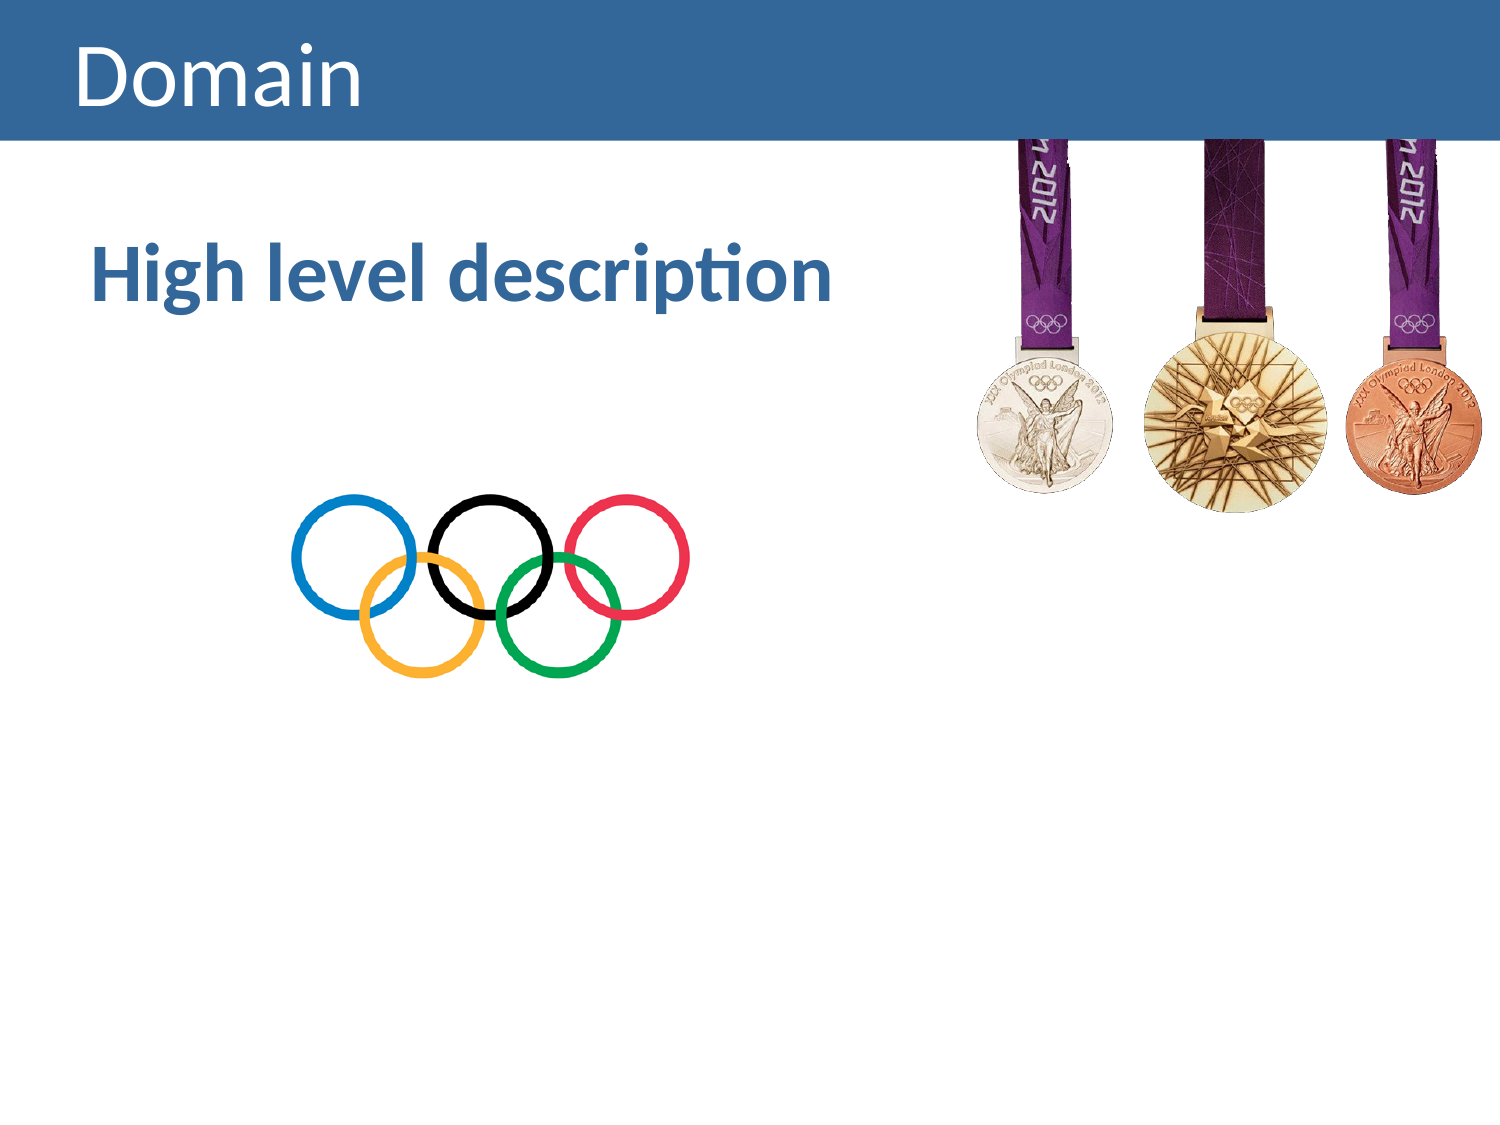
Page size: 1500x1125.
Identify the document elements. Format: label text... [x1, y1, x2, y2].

picture [277, 373, 703, 799]
title Domain [0, 0, 1500, 141]
picture [962, 139, 1500, 513]
list High level description [75, 210, 1425, 1067]
